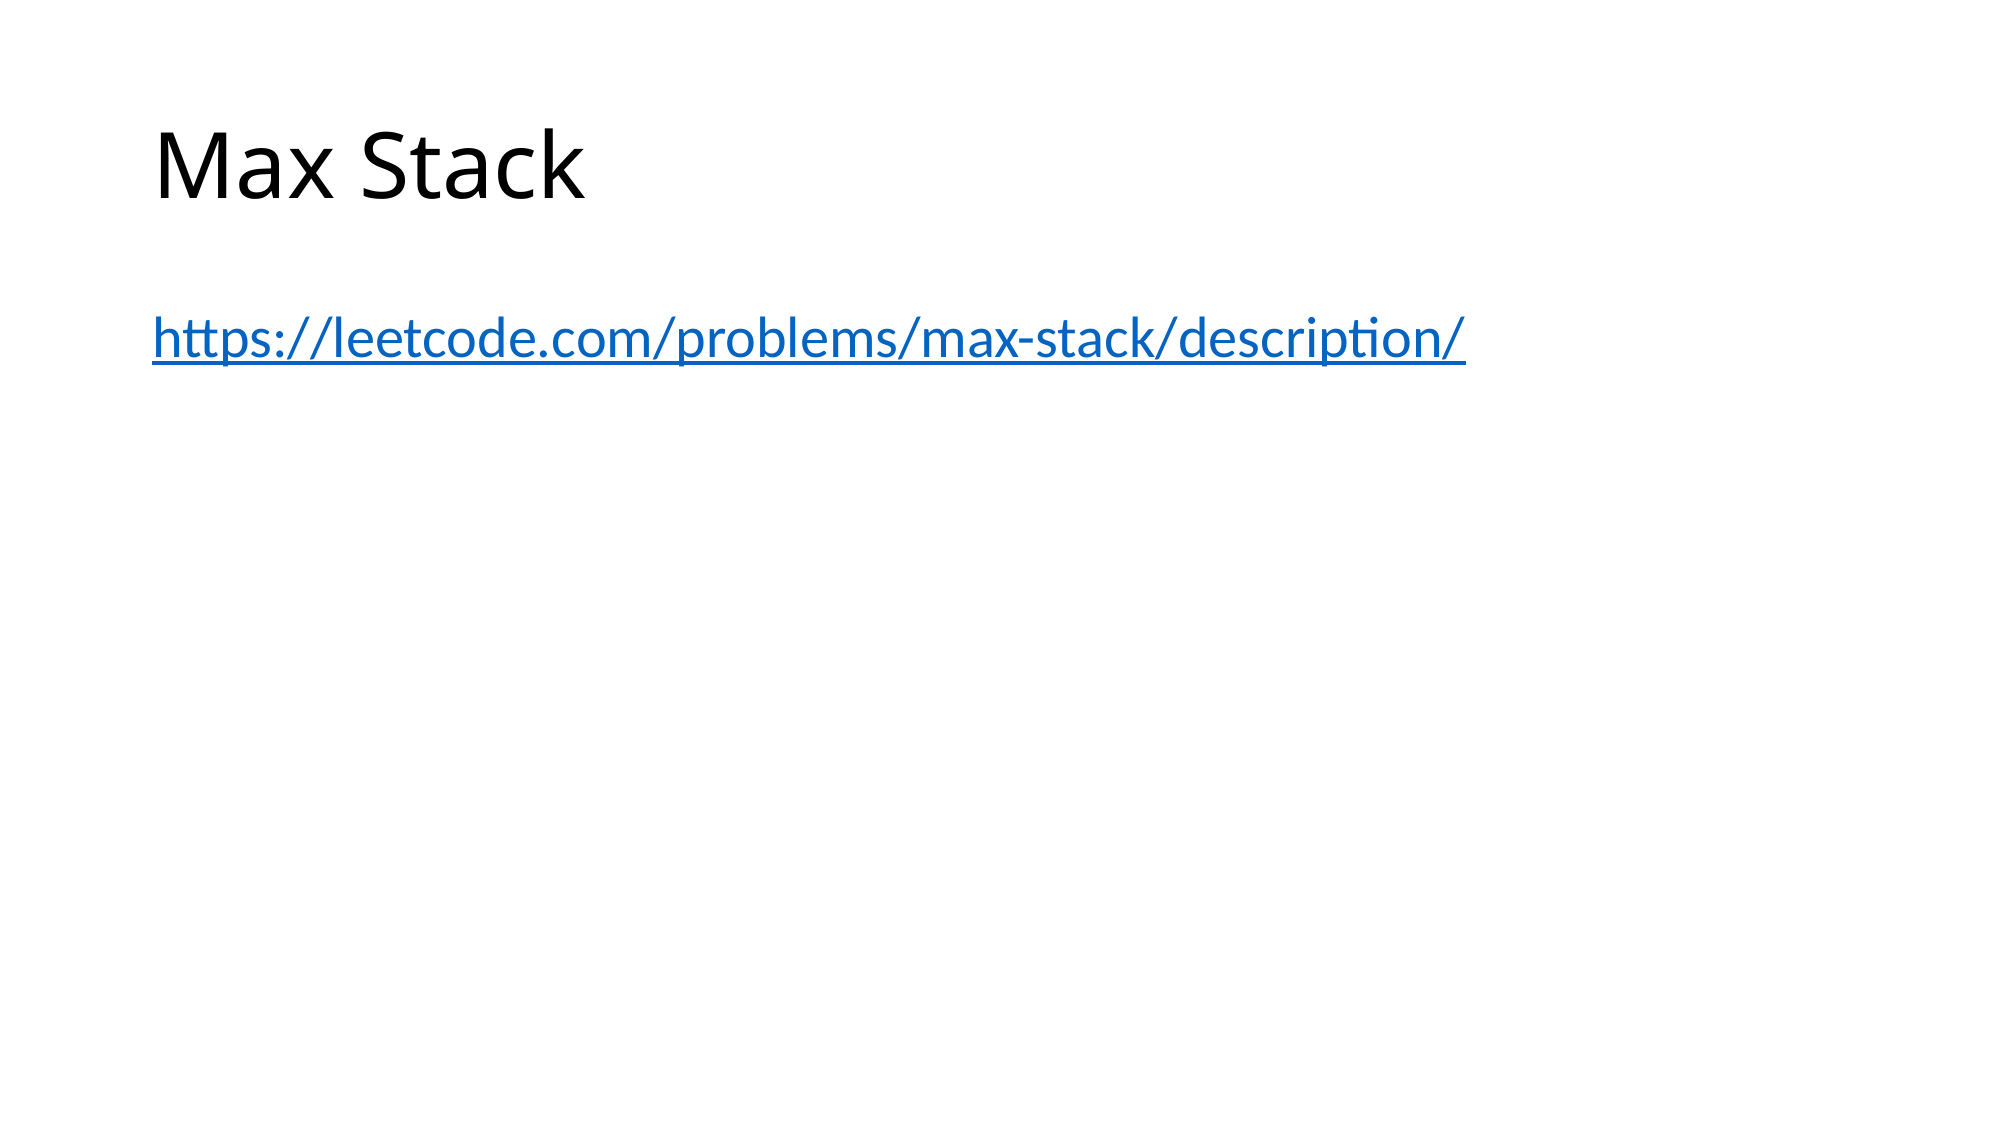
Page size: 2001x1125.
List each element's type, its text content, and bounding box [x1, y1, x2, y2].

title Max Stack [137, 59, 1863, 278]
list https://leetcode.com/problems/max-stack/description/ [137, 299, 1863, 1021]
